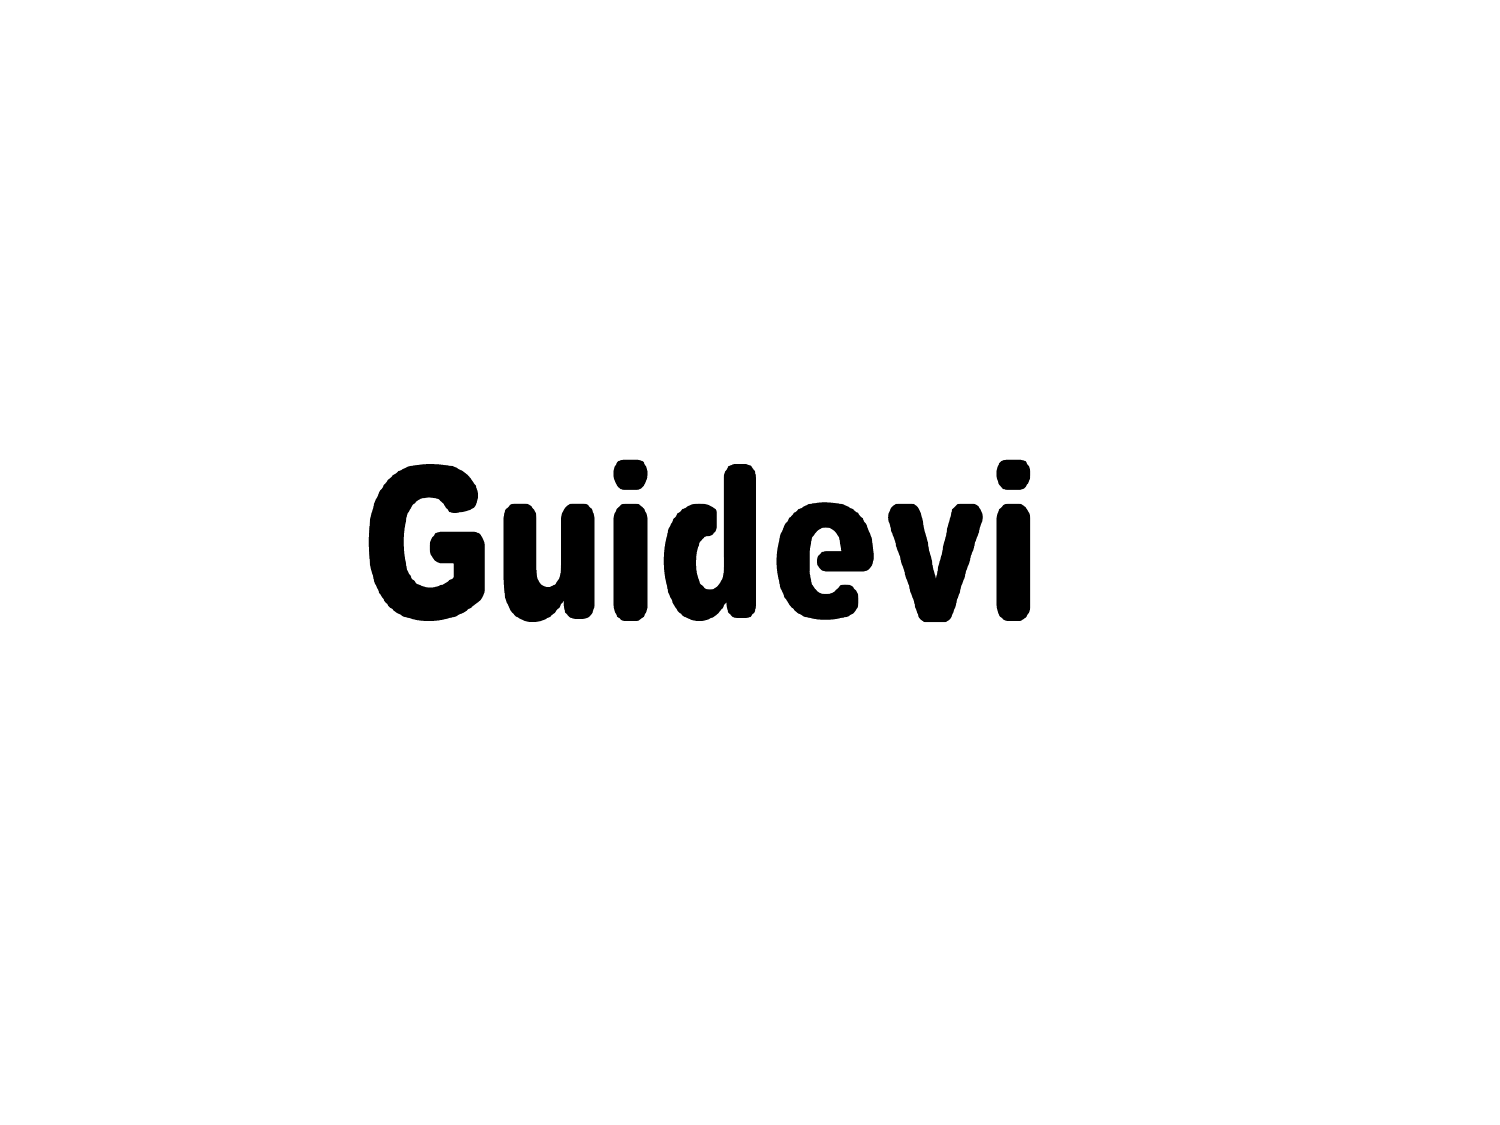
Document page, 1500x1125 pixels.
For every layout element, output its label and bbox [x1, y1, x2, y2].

picture [359, 432, 1040, 675]
